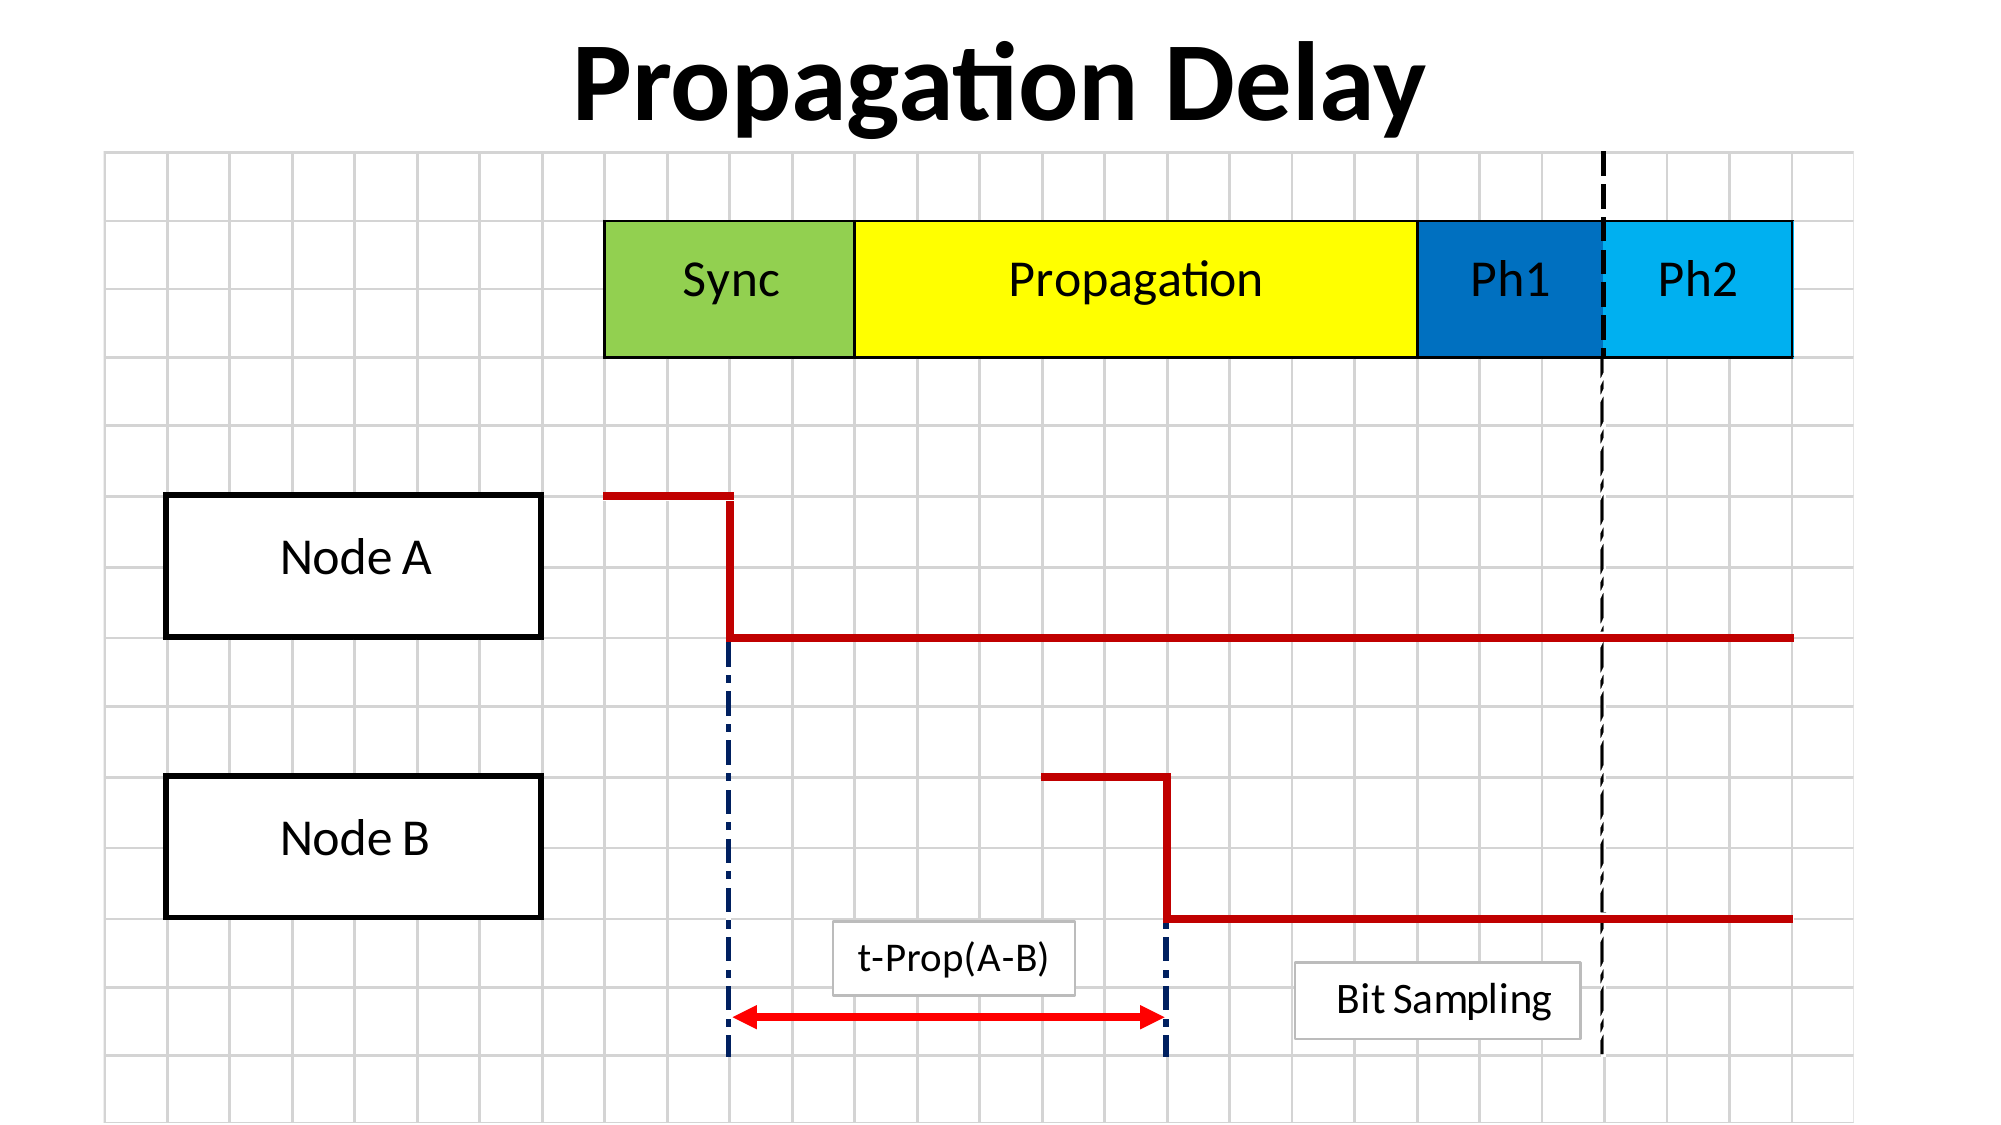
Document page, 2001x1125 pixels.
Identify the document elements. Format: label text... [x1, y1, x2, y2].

text_box Propagation Delay [557, 0, 1443, 150]
picture [103, 151, 1857, 1125]
